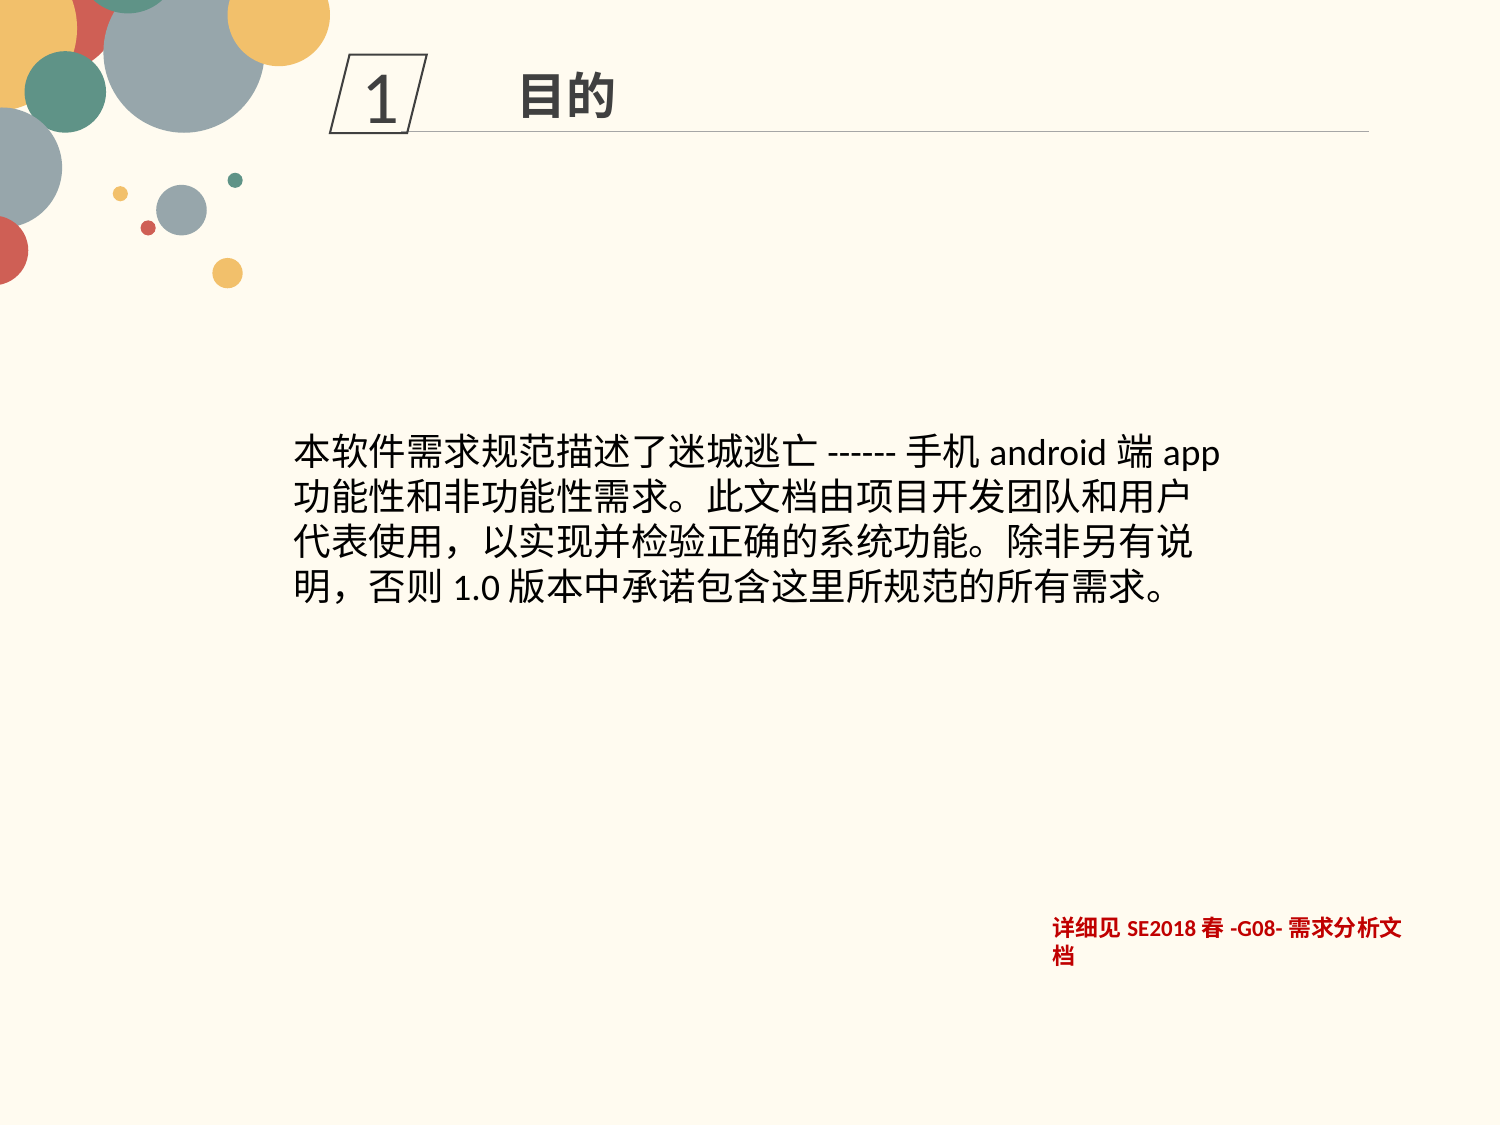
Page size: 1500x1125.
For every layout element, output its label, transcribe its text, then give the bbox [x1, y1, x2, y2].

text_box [0, 0, 330, 289]
text_box 详细见SE2018春-G08-需求分析文档 [1038, 906, 1435, 977]
text_box 1 [330, 53, 429, 135]
text_box 本软件需求规范描述了迷城逃亡------手机android端app功能性和非功能性需求。此文档由项目开发团队和用户代表使用，以实现并检验正确的系统功能。除非另有说明，否则1.0版本中承诺包含这里所规范的所有需求。 [278, 420, 1237, 616]
text_box 目的 [501, 57, 1272, 131]
